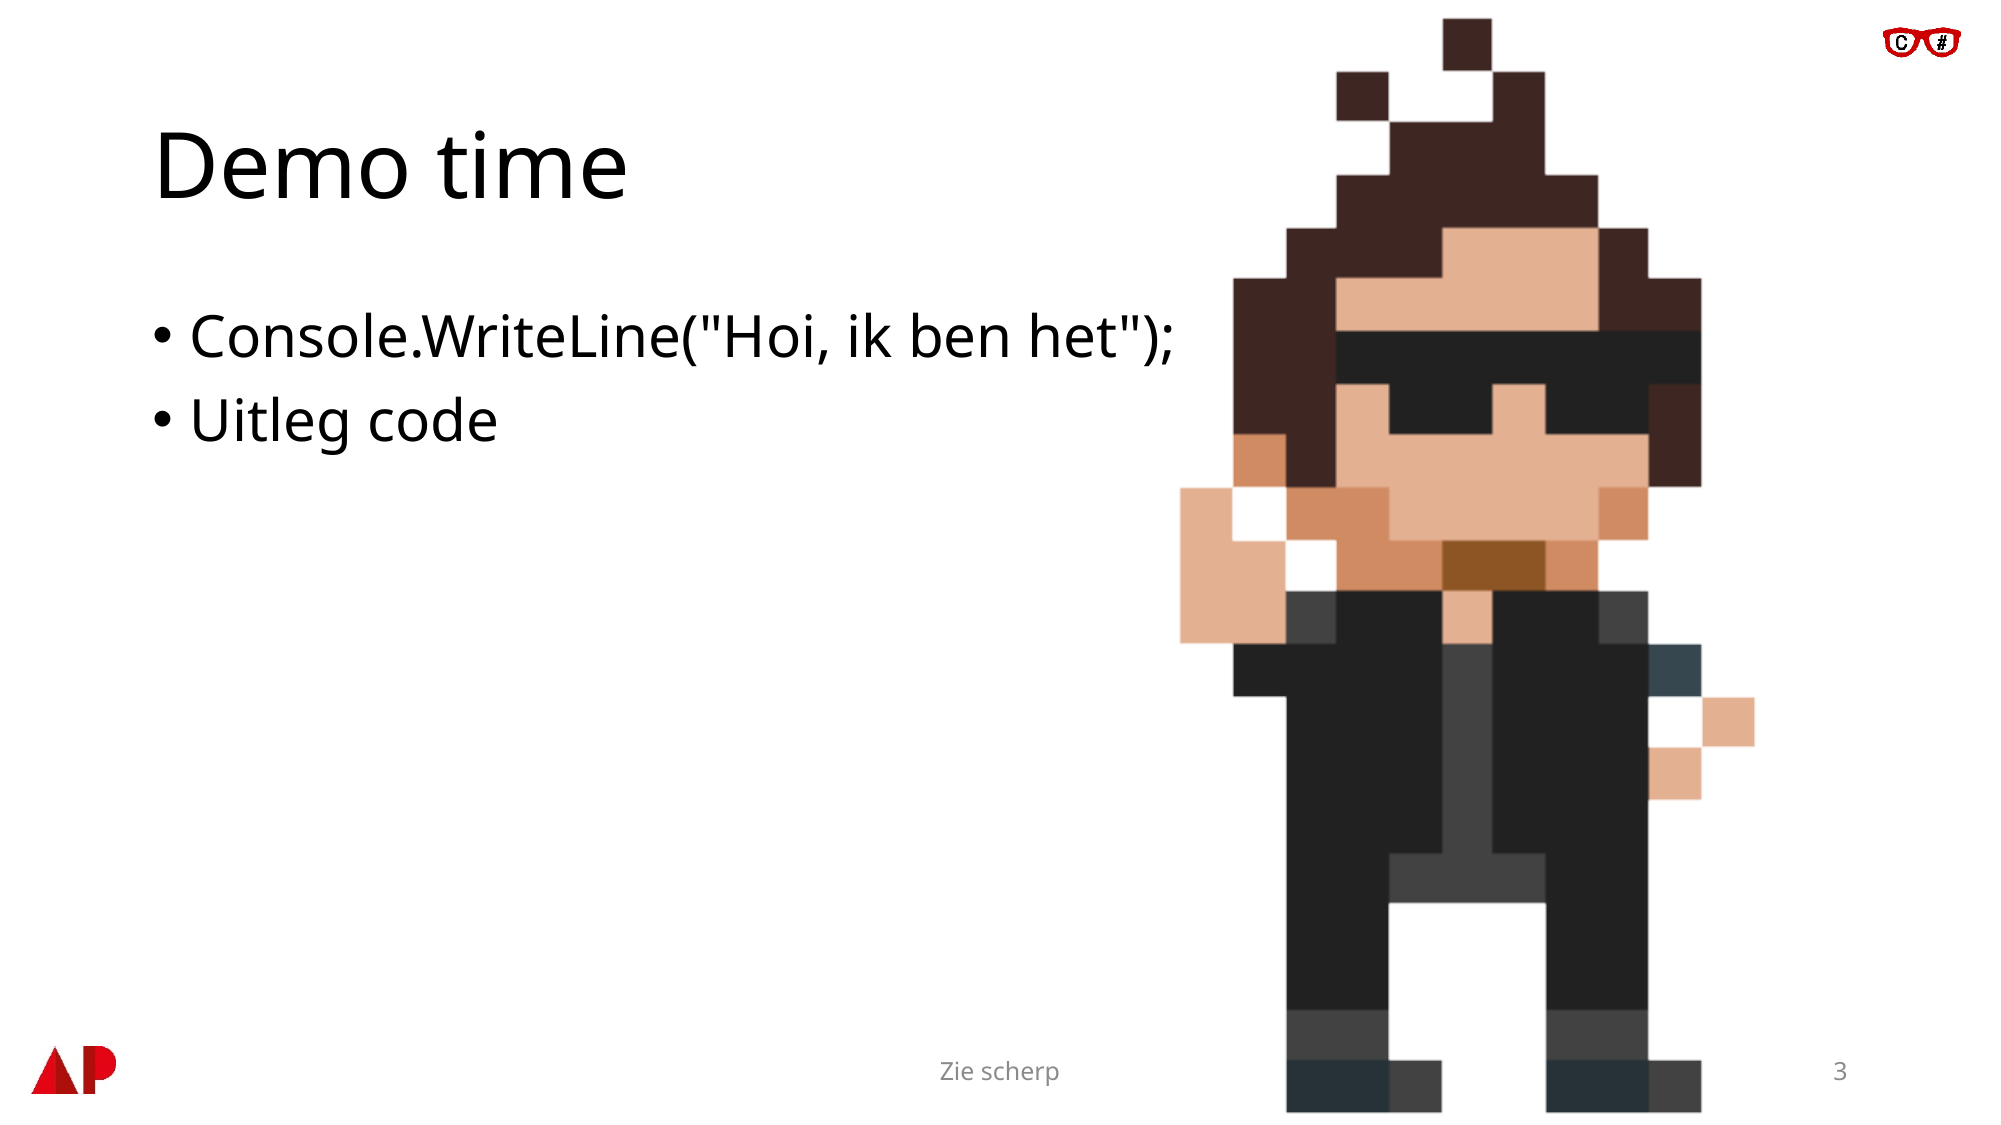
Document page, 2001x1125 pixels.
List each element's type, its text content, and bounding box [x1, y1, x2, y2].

list Console.WriteLine("Hoi, ik ben het"); Uitleg code [137, 299, 1065, 1014]
title Demo time [137, 59, 1065, 278]
footer Zie scherp [662, 1042, 1065, 1103]
picture [31, 1046, 116, 1094]
picture [1065, 0, 1964, 1125]
